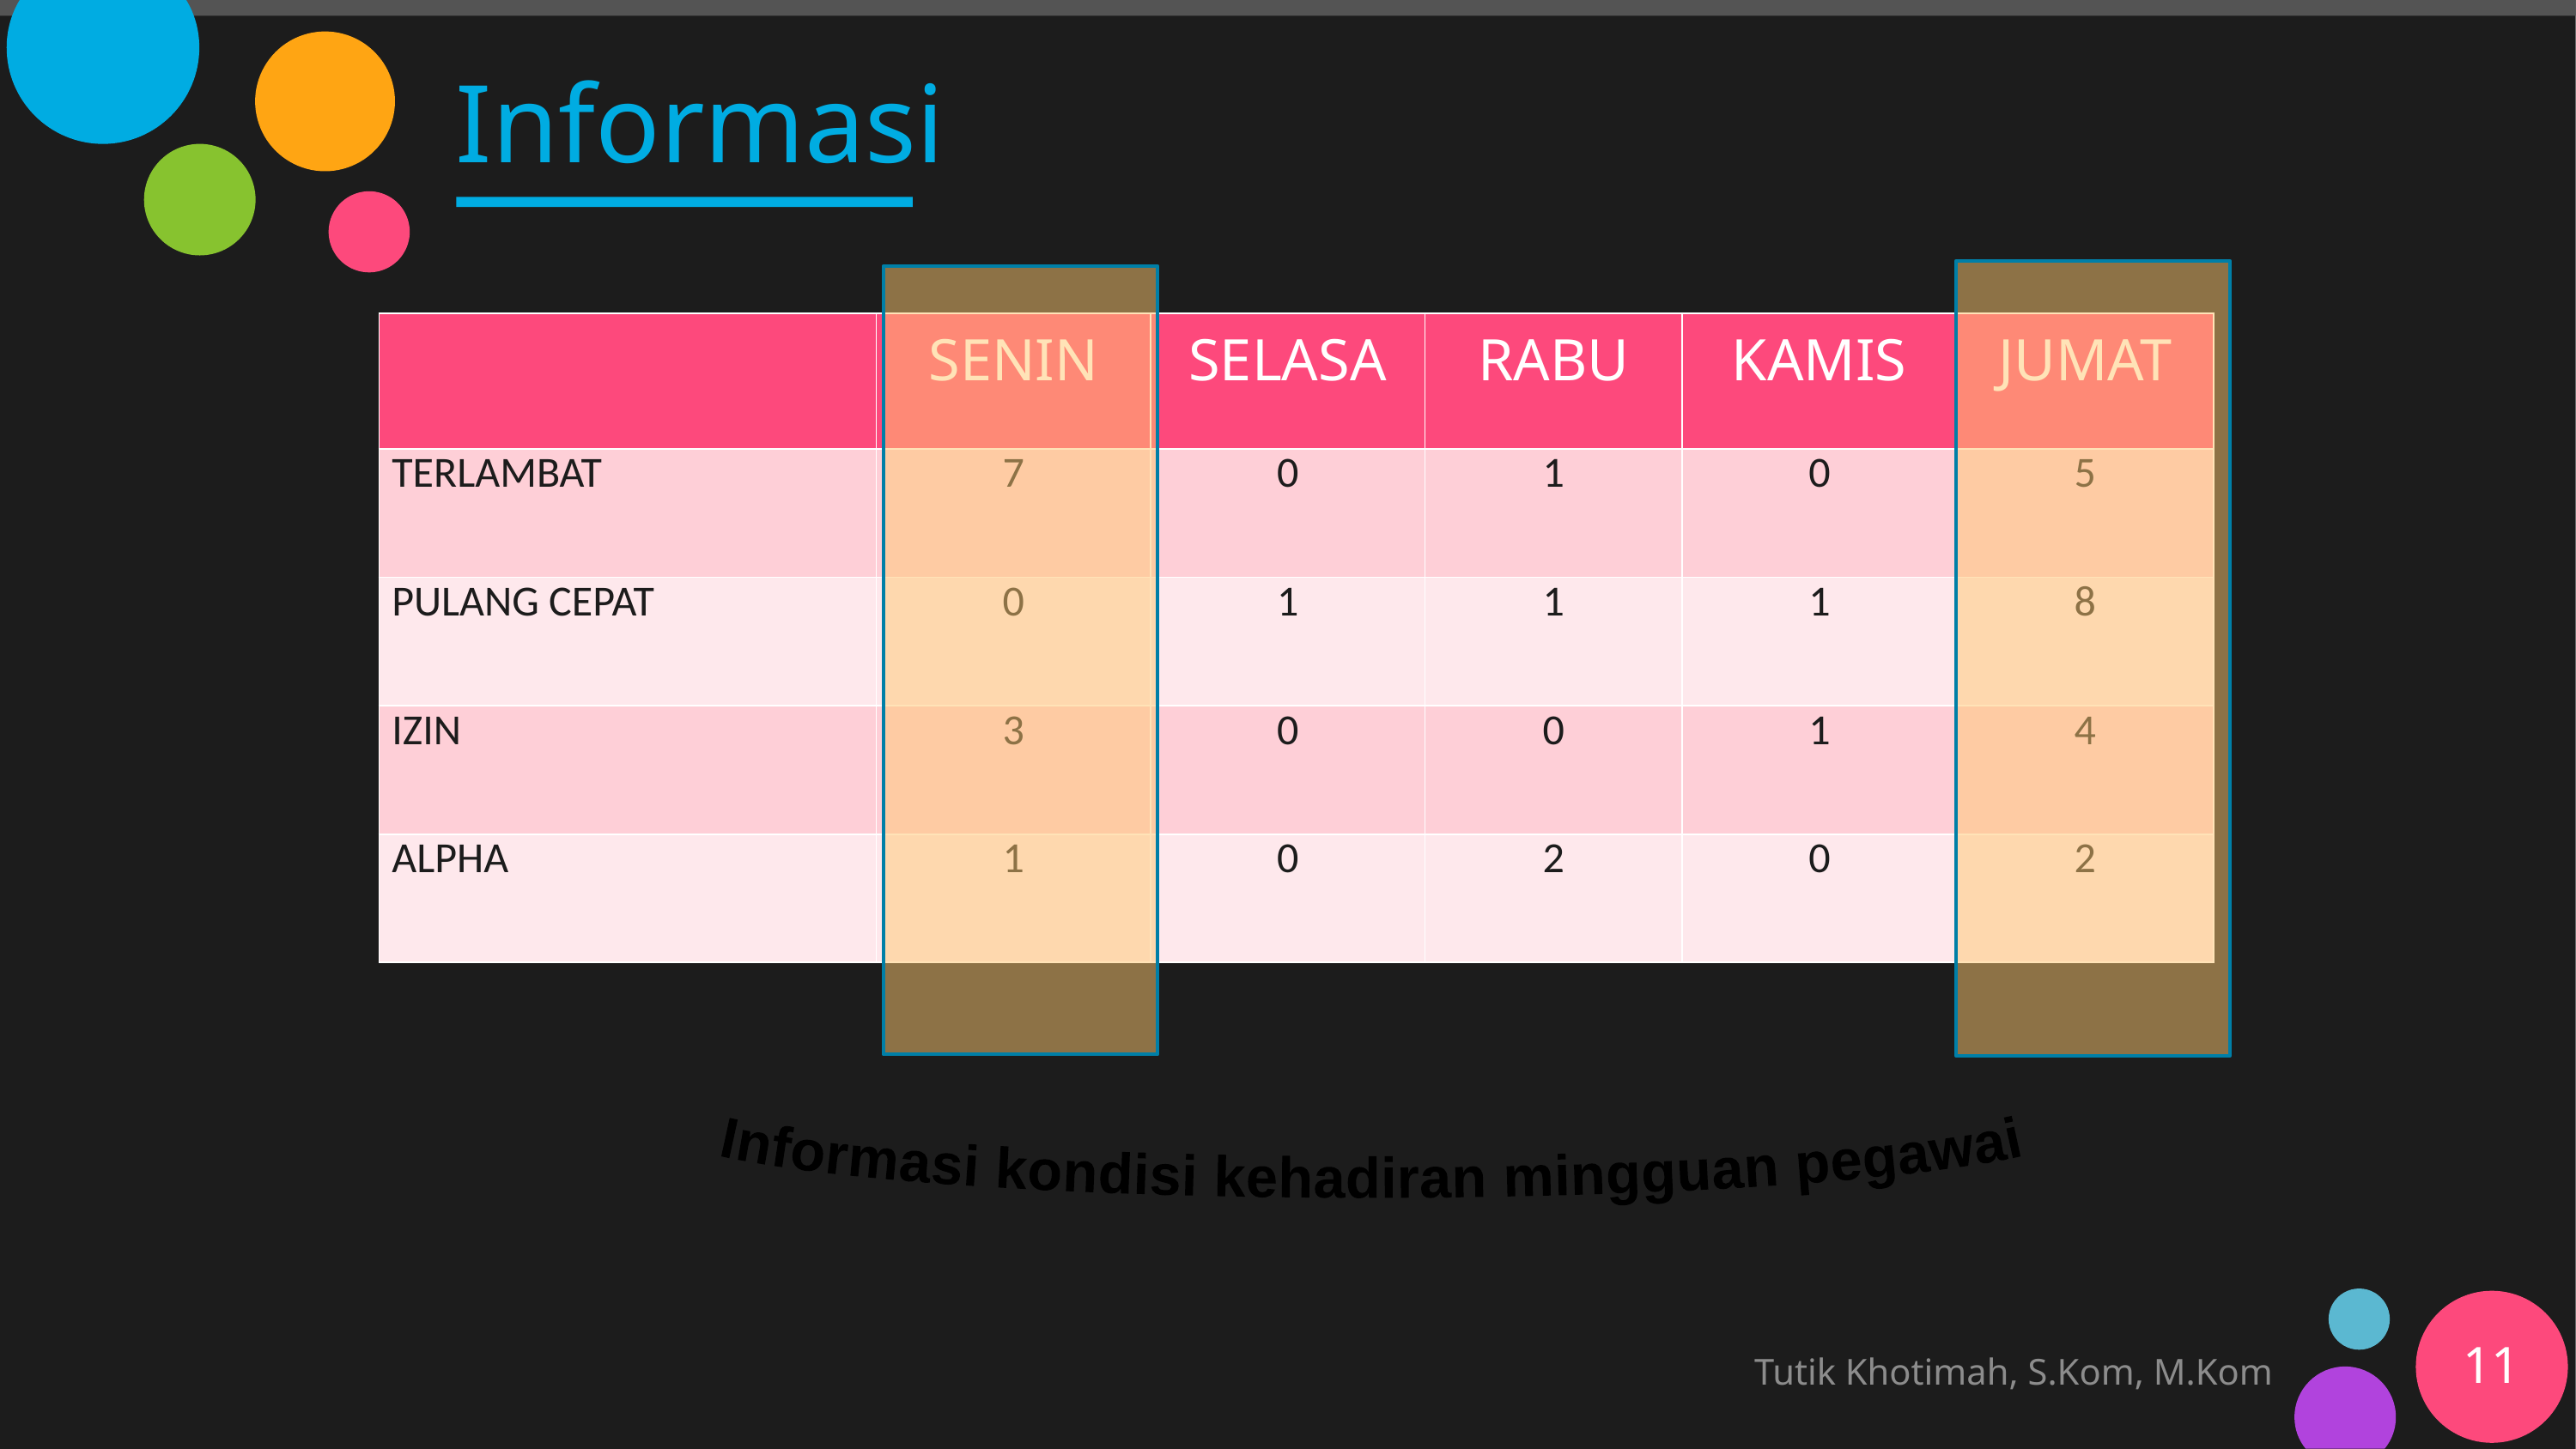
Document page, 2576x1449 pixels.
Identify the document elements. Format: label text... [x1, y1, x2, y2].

table_cell PULANG CEPAT [380, 578, 876, 705]
table_header SENIN [877, 314, 882, 448]
text_box [882, 264, 1159, 1056]
table_cell 3 [877, 706, 882, 834]
table_cell 0 [877, 578, 882, 705]
title Informasi [433, 34, 2454, 204]
table_cell 0 [1159, 835, 1425, 961]
table_cell IZIN [380, 706, 876, 834]
table_cell 7 [877, 450, 882, 577]
table_cell 1 [1159, 578, 1425, 705]
table_header RABU [1425, 314, 1681, 448]
table_header SELASA [1159, 314, 1425, 448]
table_cell 1 [1425, 578, 1681, 705]
table_cell 2 [1425, 835, 1681, 961]
table_cell TERLAMBAT [380, 450, 876, 577]
table_cell 0 [1683, 450, 1954, 577]
footer Tutik Khotimah, S.Kom, M.Kom [1479, 1332, 2296, 1410]
table_cell ALPHA [380, 835, 876, 961]
table_cell 1 [1683, 706, 1954, 834]
table_cell 1 [1425, 450, 1681, 577]
slide_number 11 [2415, 1328, 2568, 1406]
table_cell 1 [1683, 578, 1954, 705]
table_header KAMIS [1683, 314, 1954, 448]
table_header [380, 314, 876, 448]
table_cell 0 [1159, 450, 1425, 577]
table_cell 0 [1425, 706, 1681, 834]
table_cell 1 [877, 835, 882, 961]
table_cell 0 [1159, 706, 1425, 834]
table_cell 0 [1683, 835, 1954, 961]
text_box [1954, 259, 2232, 1058]
